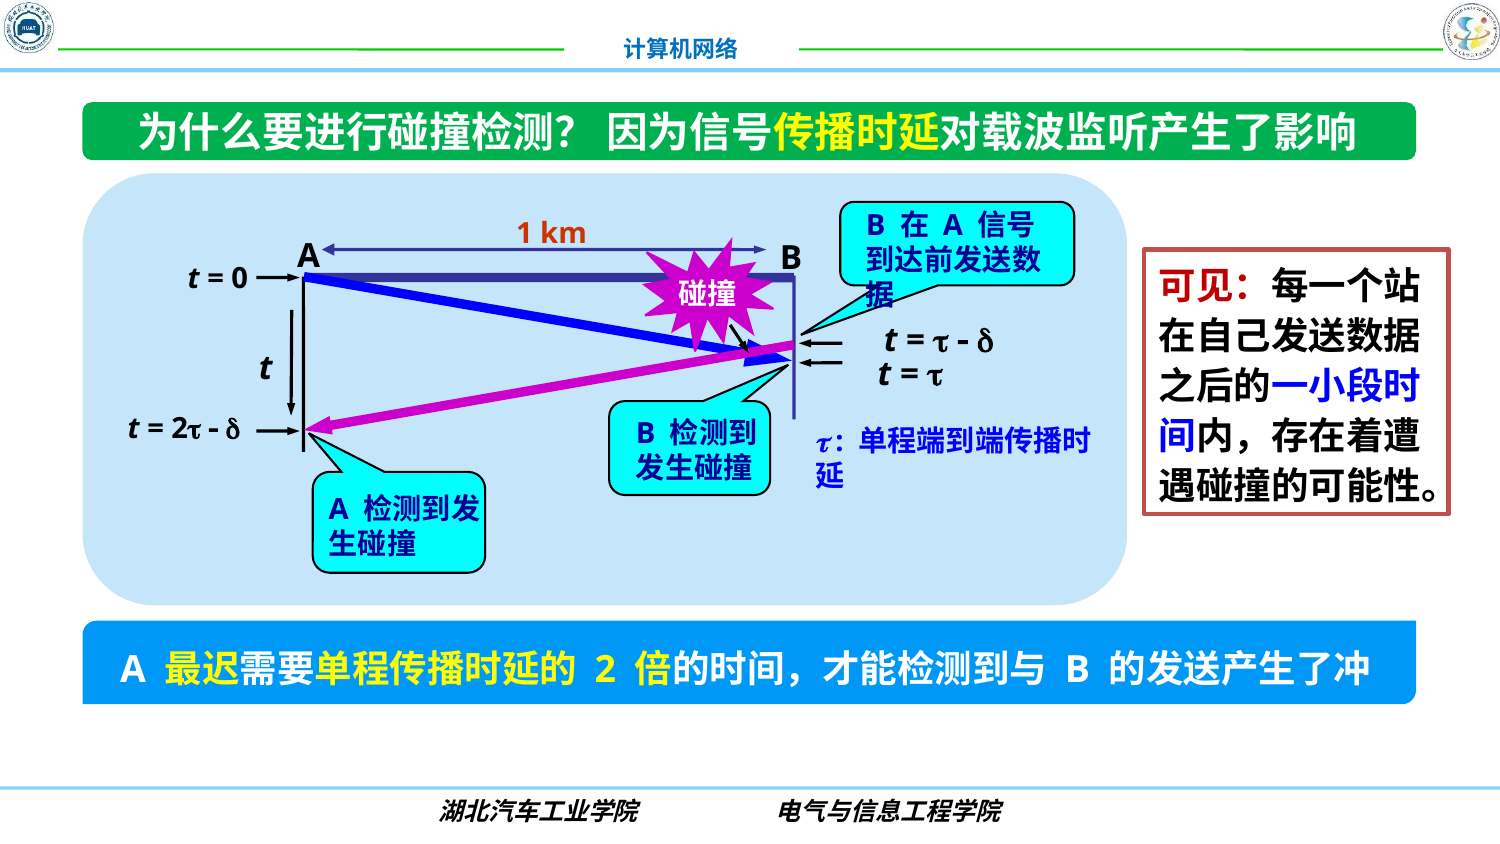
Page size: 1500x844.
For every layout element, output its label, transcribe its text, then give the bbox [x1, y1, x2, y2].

text_box A [282, 227, 336, 282]
text_box t = 0 [172, 251, 264, 302]
text_box  : 单程端到端传播时延 [966, 415, 1133, 500]
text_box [644, 240, 774, 342]
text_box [103, 401, 508, 573]
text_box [608, 344, 964, 496]
text_box [1390, 102, 1417, 161]
text_box [82, 102, 105, 161]
text_box B [765, 229, 793, 284]
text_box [82, 620, 1417, 705]
picture [1443, 3, 1500, 60]
text_box [256, 273, 300, 282]
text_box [798, 198, 1075, 367]
text_box 为什么要进行碰撞检测？ 因为信号传播时延对载波监听产生了影响 [105, 98, 1390, 164]
picture [0, 0, 58, 57]
text_box 可见：每一个站在自己发送数据之后的一小段时间内，存在着遭遇碰撞的可能性。 [1142, 247, 1451, 516]
text_box 1 km [501, 206, 603, 257]
text_box [80, 171, 1130, 608]
text_box t [244, 338, 288, 394]
